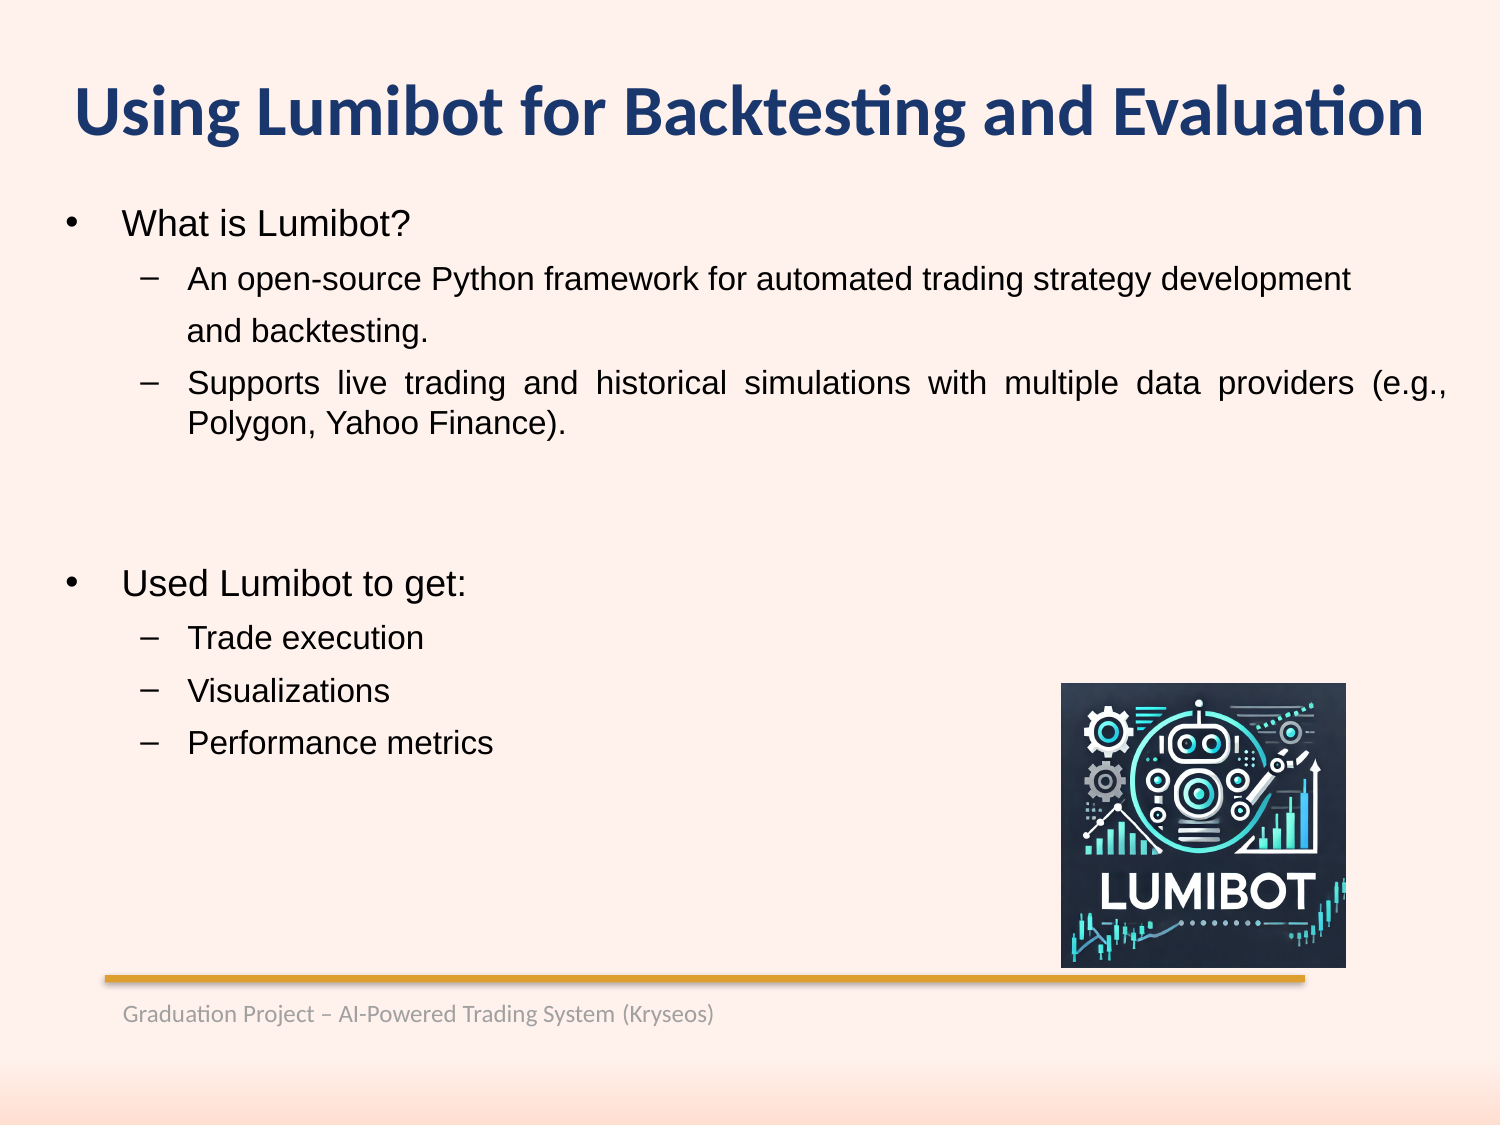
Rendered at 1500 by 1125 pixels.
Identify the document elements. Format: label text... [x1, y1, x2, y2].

text_box Using Lumibot for Backtesting and Evaluation [50, 56, 1450, 163]
text_box What is Lumibot? An open-source Python framework for automated trading strategy development and backtesting. Supports live trading and historical simulations with multiple data providers (e.g., Polygon, Yahoo Finance). Used Lumibot to get: Trade execution Visualizations Performance metrics [50, 184, 1450, 1017]
text_box Graduation Project – AI-Powered Trading System (Kryseos) [108, 1017, 730, 1035]
picture [1061, 683, 1346, 968]
